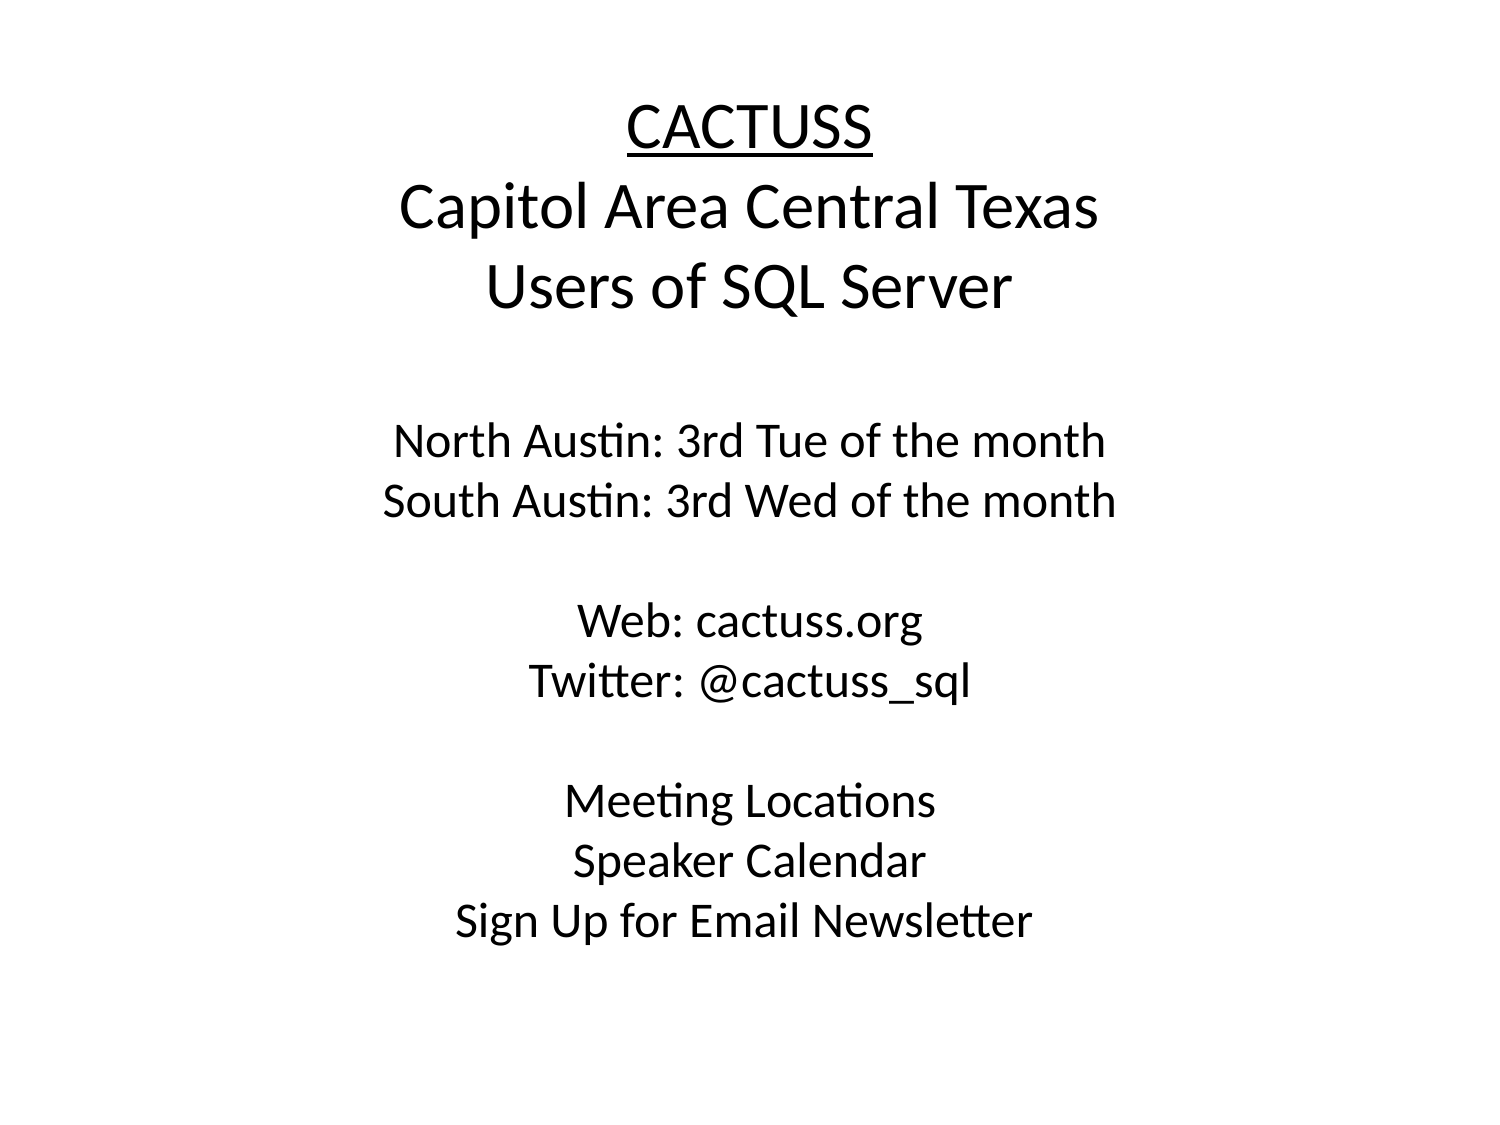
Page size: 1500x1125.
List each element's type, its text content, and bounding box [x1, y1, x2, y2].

text_box CACTUSS Capitol Area Central Texas Users of SQL Server [275, 74, 1225, 330]
text_box North Austin: 3rd Tue of the month South Austin: 3rd Wed of the month Web: cactuss.org Twitter: @cactuss_sql Meeting Locations Speaker Calendar Sign Up for Email Newsletter [293, 399, 1207, 955]
